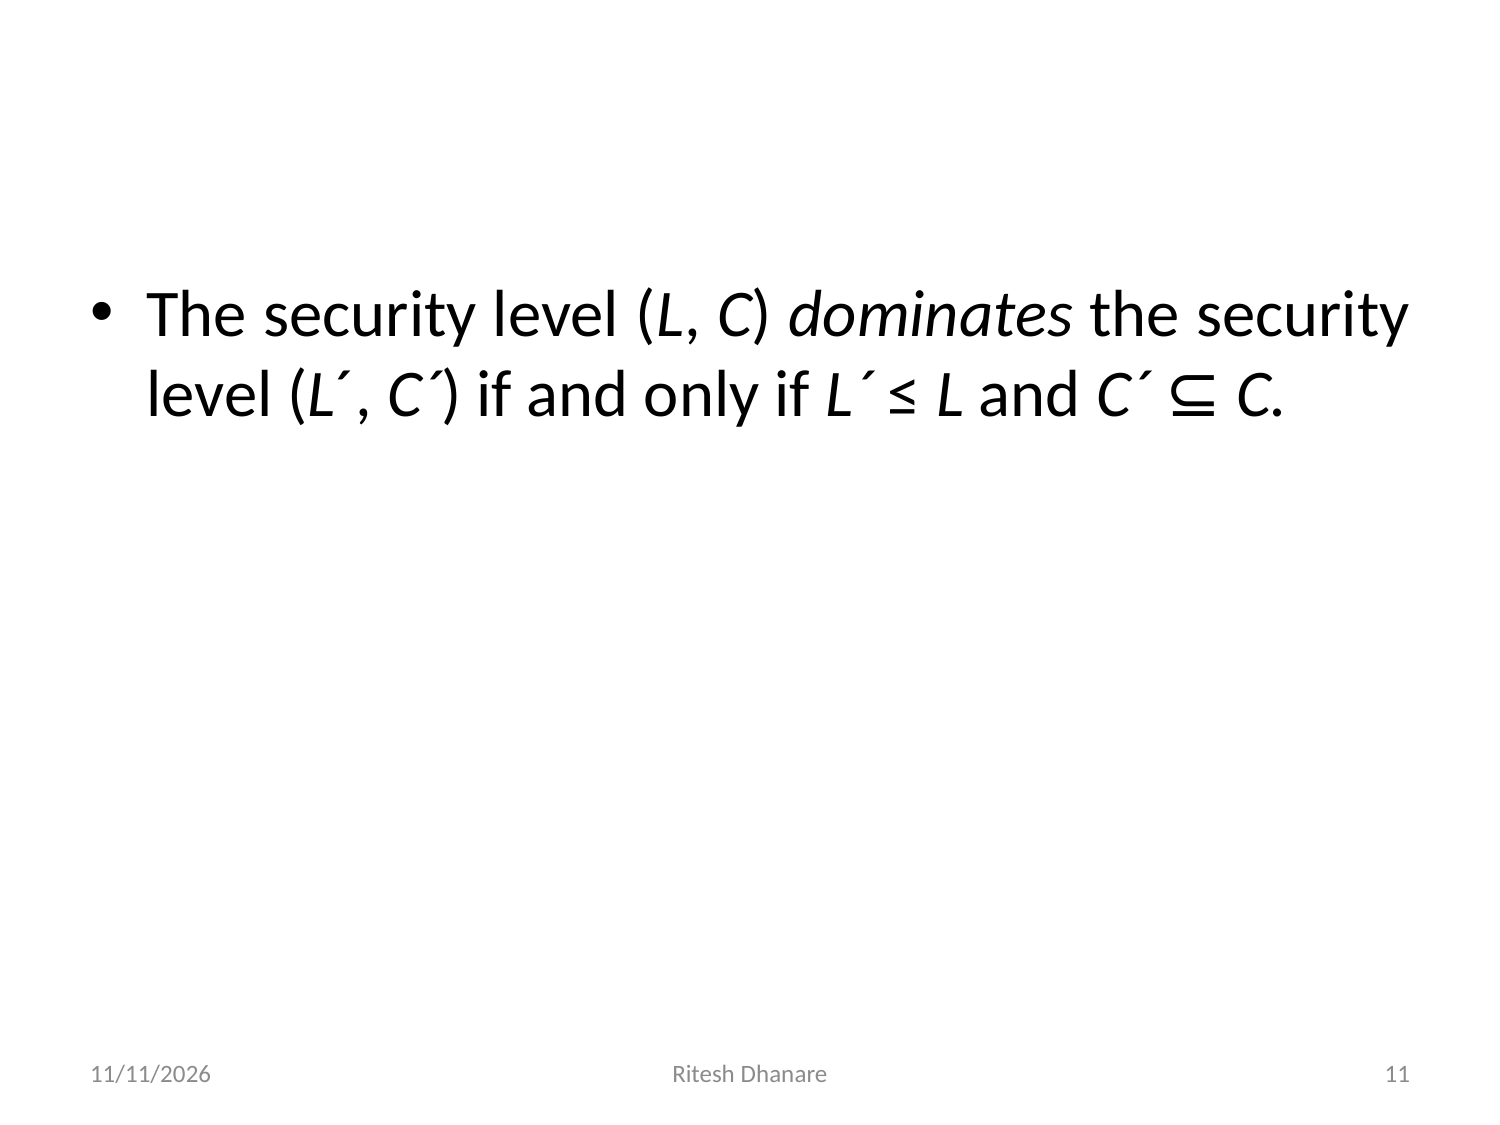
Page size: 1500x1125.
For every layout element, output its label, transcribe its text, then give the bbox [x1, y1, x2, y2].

slide_number 11 [1074, 1042, 1425, 1103]
list The security level (L, C) dominates the security level (L´, C´) if and only if L´ ≤ L and C´ ⊆ C. [75, 262, 1425, 1005]
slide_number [75, 1042, 425, 1103]
footer Ritesh Dhanare [512, 1042, 988, 1103]
